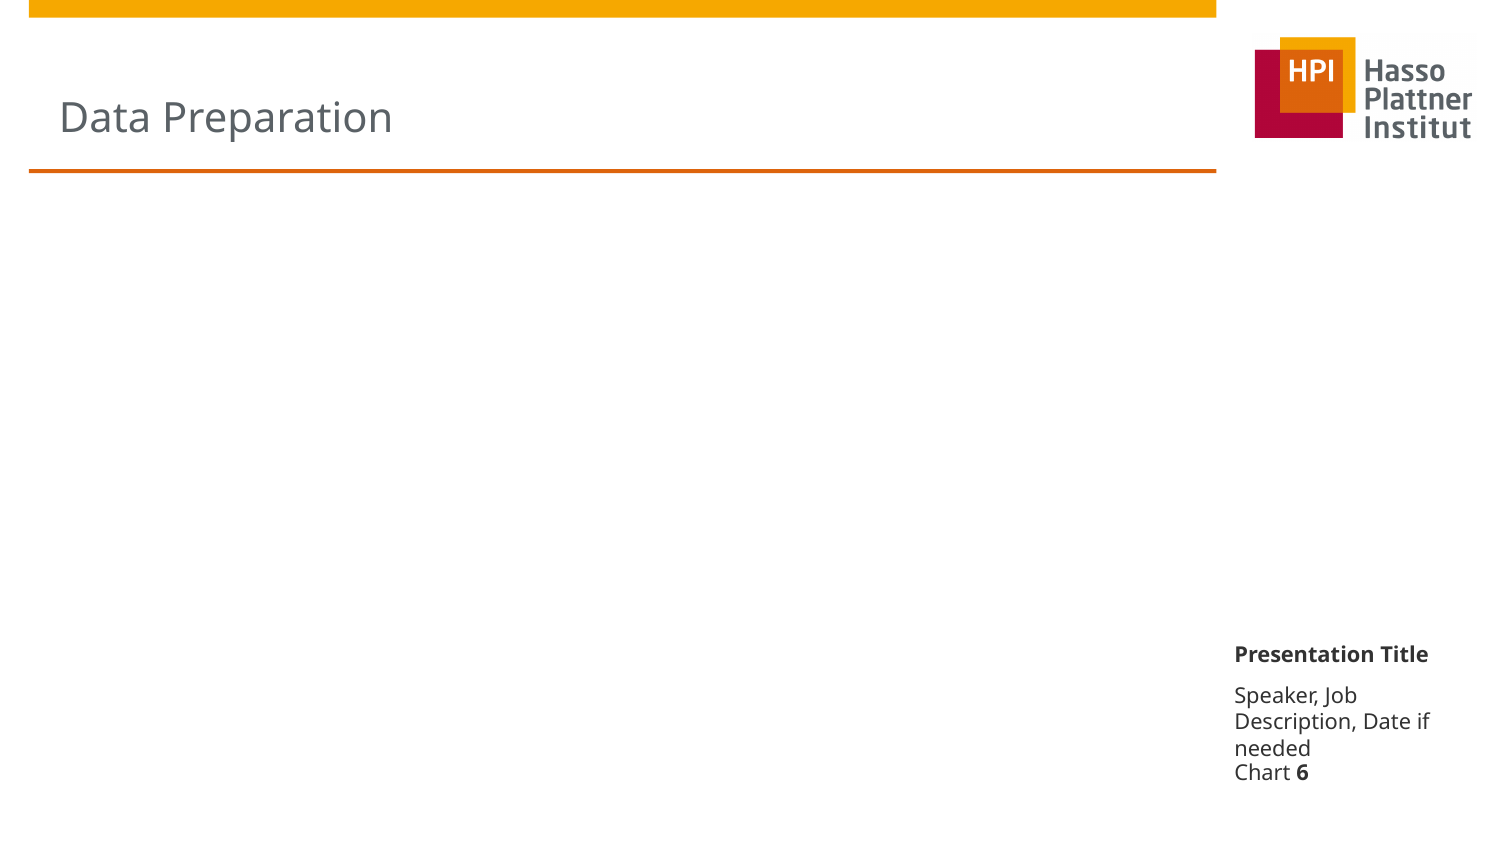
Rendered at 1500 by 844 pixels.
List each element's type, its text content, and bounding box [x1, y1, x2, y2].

slide_number Speaker, Job Description, Date if needed [1216, 681, 1471, 758]
slide_number Chart 6 [1216, 758, 1471, 788]
picture [1252, 33, 1477, 142]
footer Presentation Title [1216, 584, 1471, 670]
title Data Preparation [58, 17, 1187, 170]
